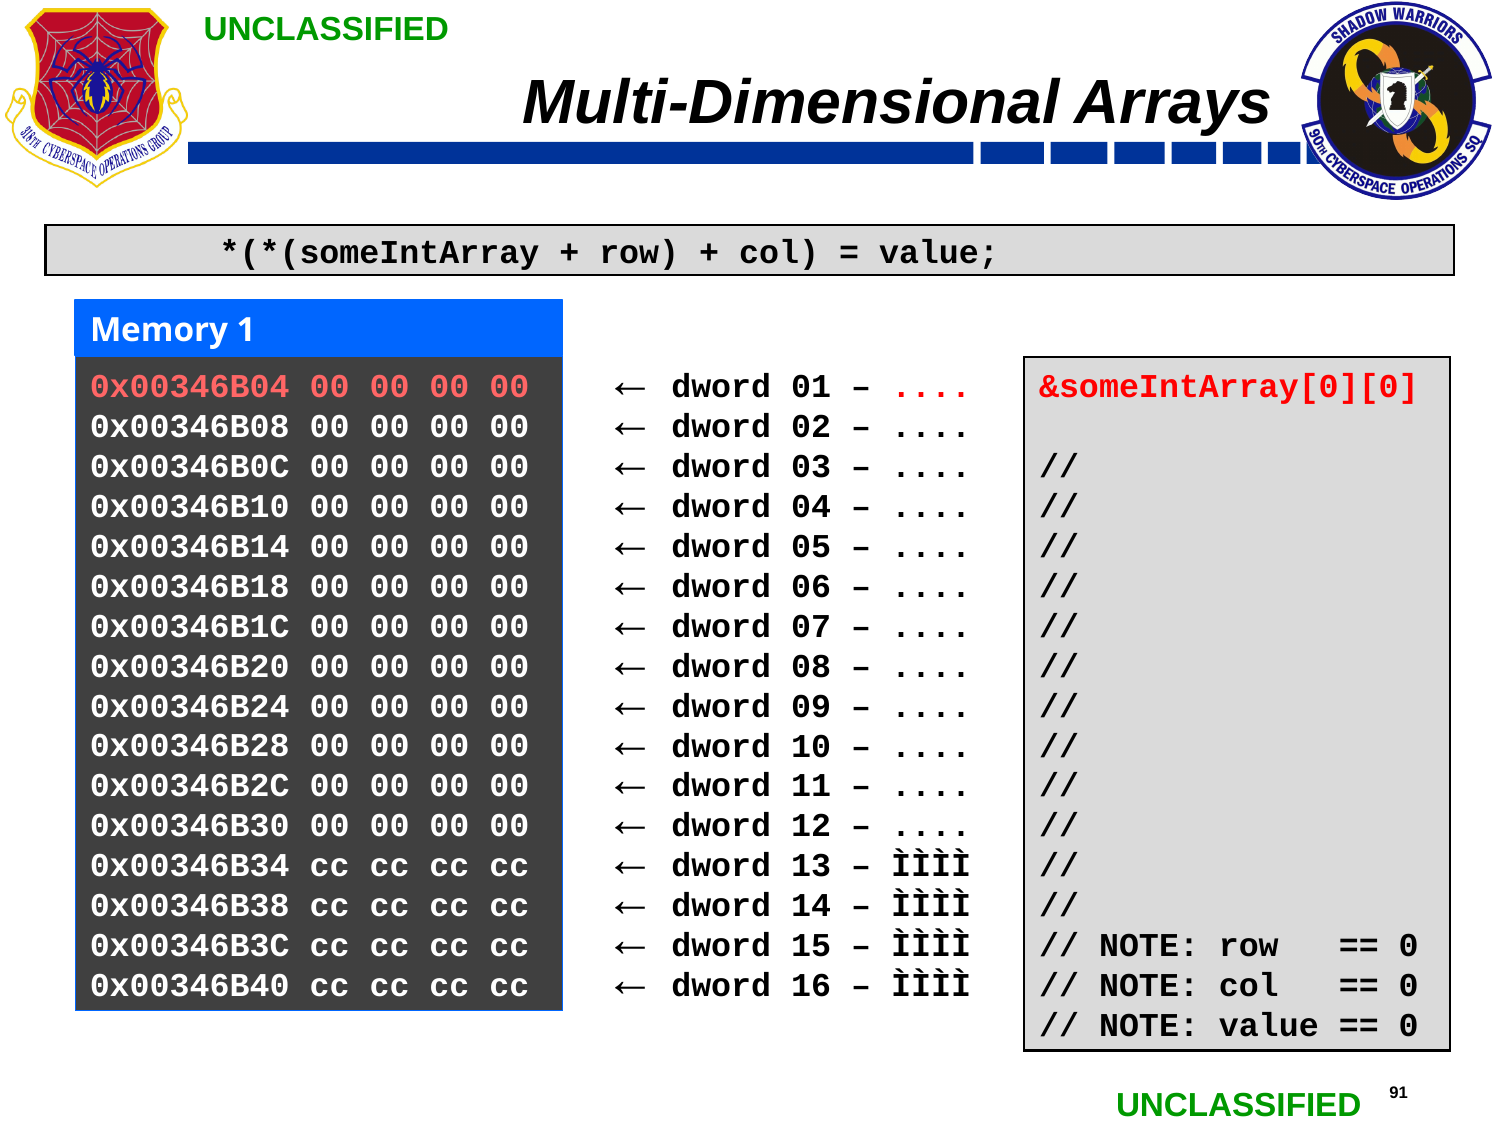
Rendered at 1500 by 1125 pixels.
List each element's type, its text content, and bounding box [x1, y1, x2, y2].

text_box &someIntArray[0][0] // // // // // // // // // // // // // NOTE: row == 0 // NOTE: col == 0 // NOTE: value == 0 [1024, 356, 1450, 1051]
picture [1300, 1, 1493, 200]
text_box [74, 299, 563, 1019]
title Multi-Dimensional Arrays [249, 51, 1288, 142]
text_box dword 01 – .... dword 02 – .... dword 03 – .... dword 04 – .... dword 05 – .... dword 06 – .... dword 07 – .... dword 08 – .... dword 09 – .... dword 10 – .... dword 11 – .... dword 12 – .... dword 13 – ÌÌÌÌ dword 14 – ÌÌÌÌ dword 15 – ÌÌÌÌ dword 16 – ÌÌÌÌ [599, 356, 1024, 1011]
text_box *(*(someIntArray + row) + col) = value; [45, 224, 1455, 275]
picture [5, 8, 188, 188]
